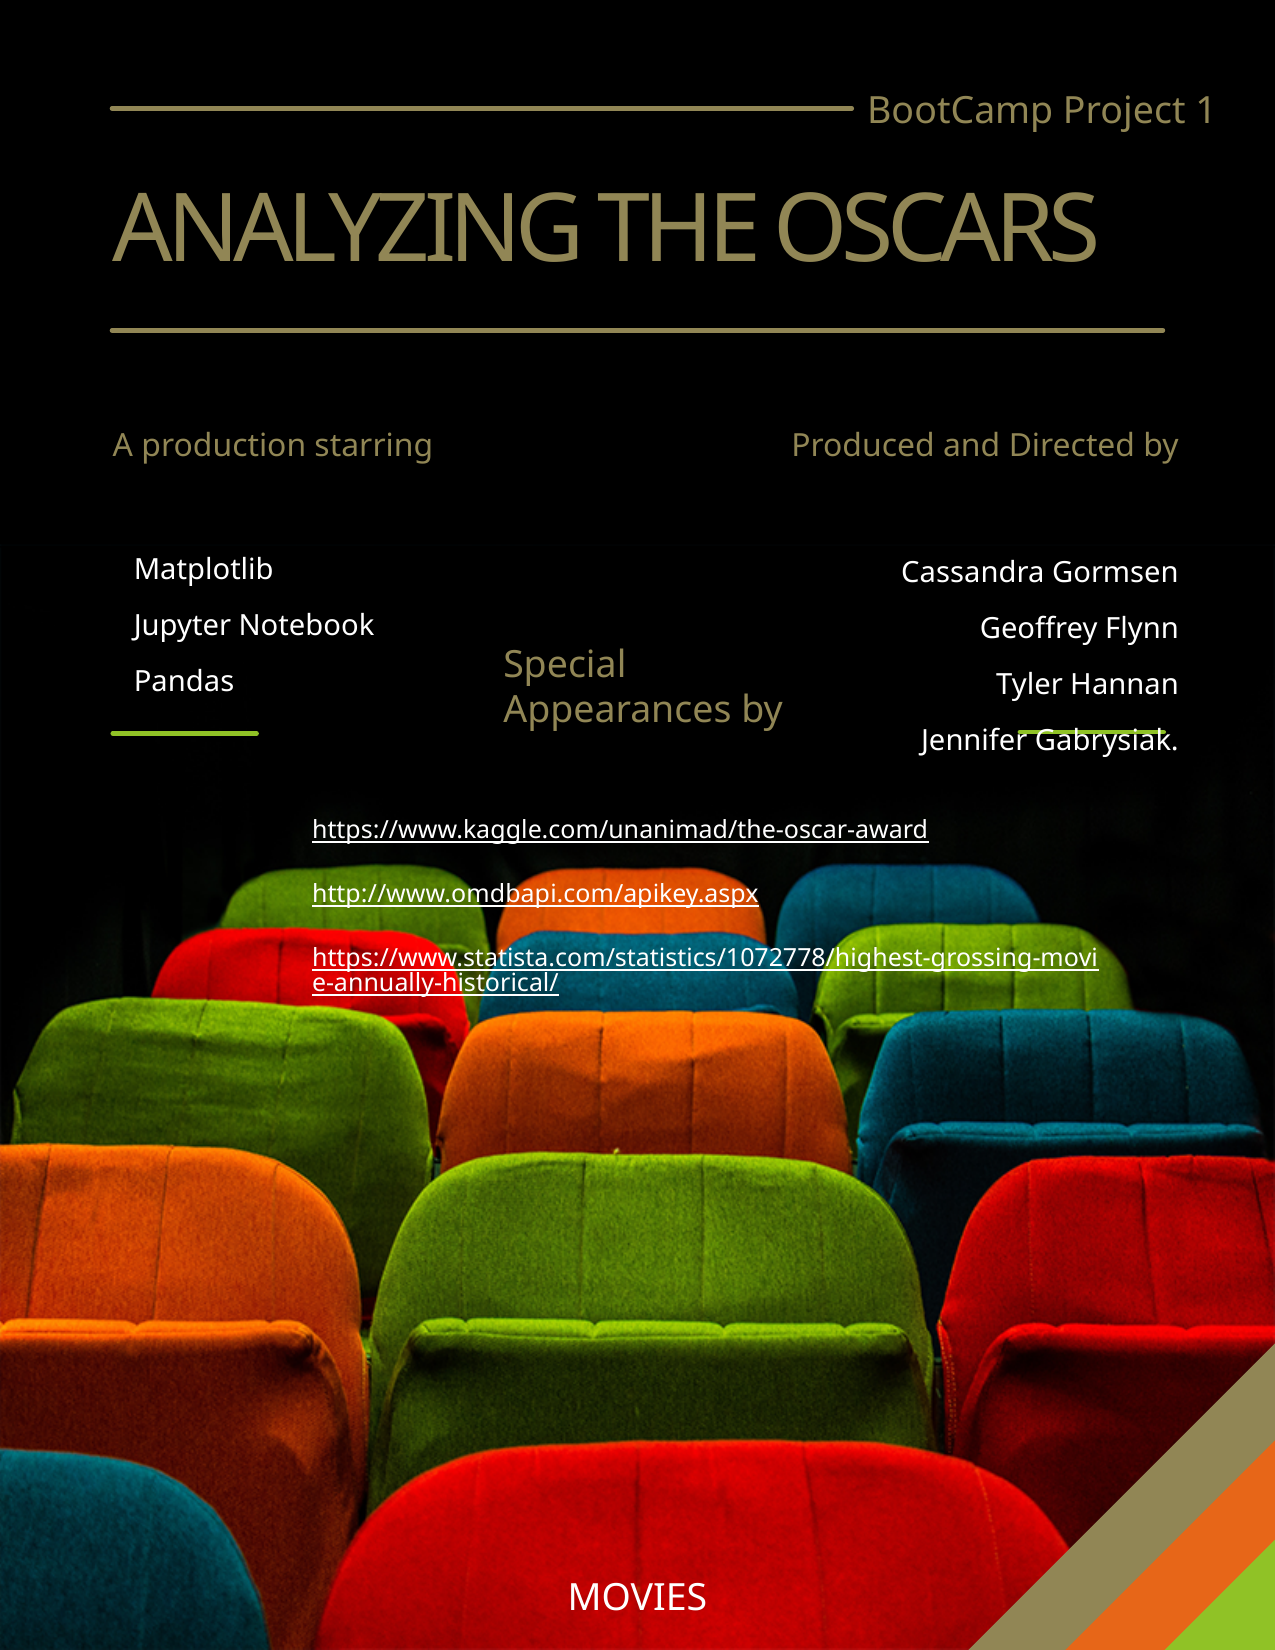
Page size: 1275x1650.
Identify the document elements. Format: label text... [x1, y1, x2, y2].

text_box https://www.kaggle.com/unanimad/the-oscar-award http://www.omdbapi.com/apikey.aspx https://www.statista.com/statistics/1072778/highest-grossing-movie-annually-historical/ [297, 806, 1119, 1029]
title ANALYZING THE OSCARS [112, 158, 1179, 288]
list MOVIES [297, 1562, 978, 1628]
list Matplotlib Jupyter Notebook Pandas [133, 539, 489, 764]
list Produced and Directed by [734, 417, 1179, 523]
list Cassandra Gormsen Geoffrey Flynn Tyler Hannan Jennifer Gabrysiak. [734, 523, 1179, 807]
list BootCamp Project 1 [0, 78, 1237, 142]
picture [0, 0, 1275, 1650]
text_box Special Appearances by [488, 632, 821, 738]
list A production starring [112, 417, 521, 523]
